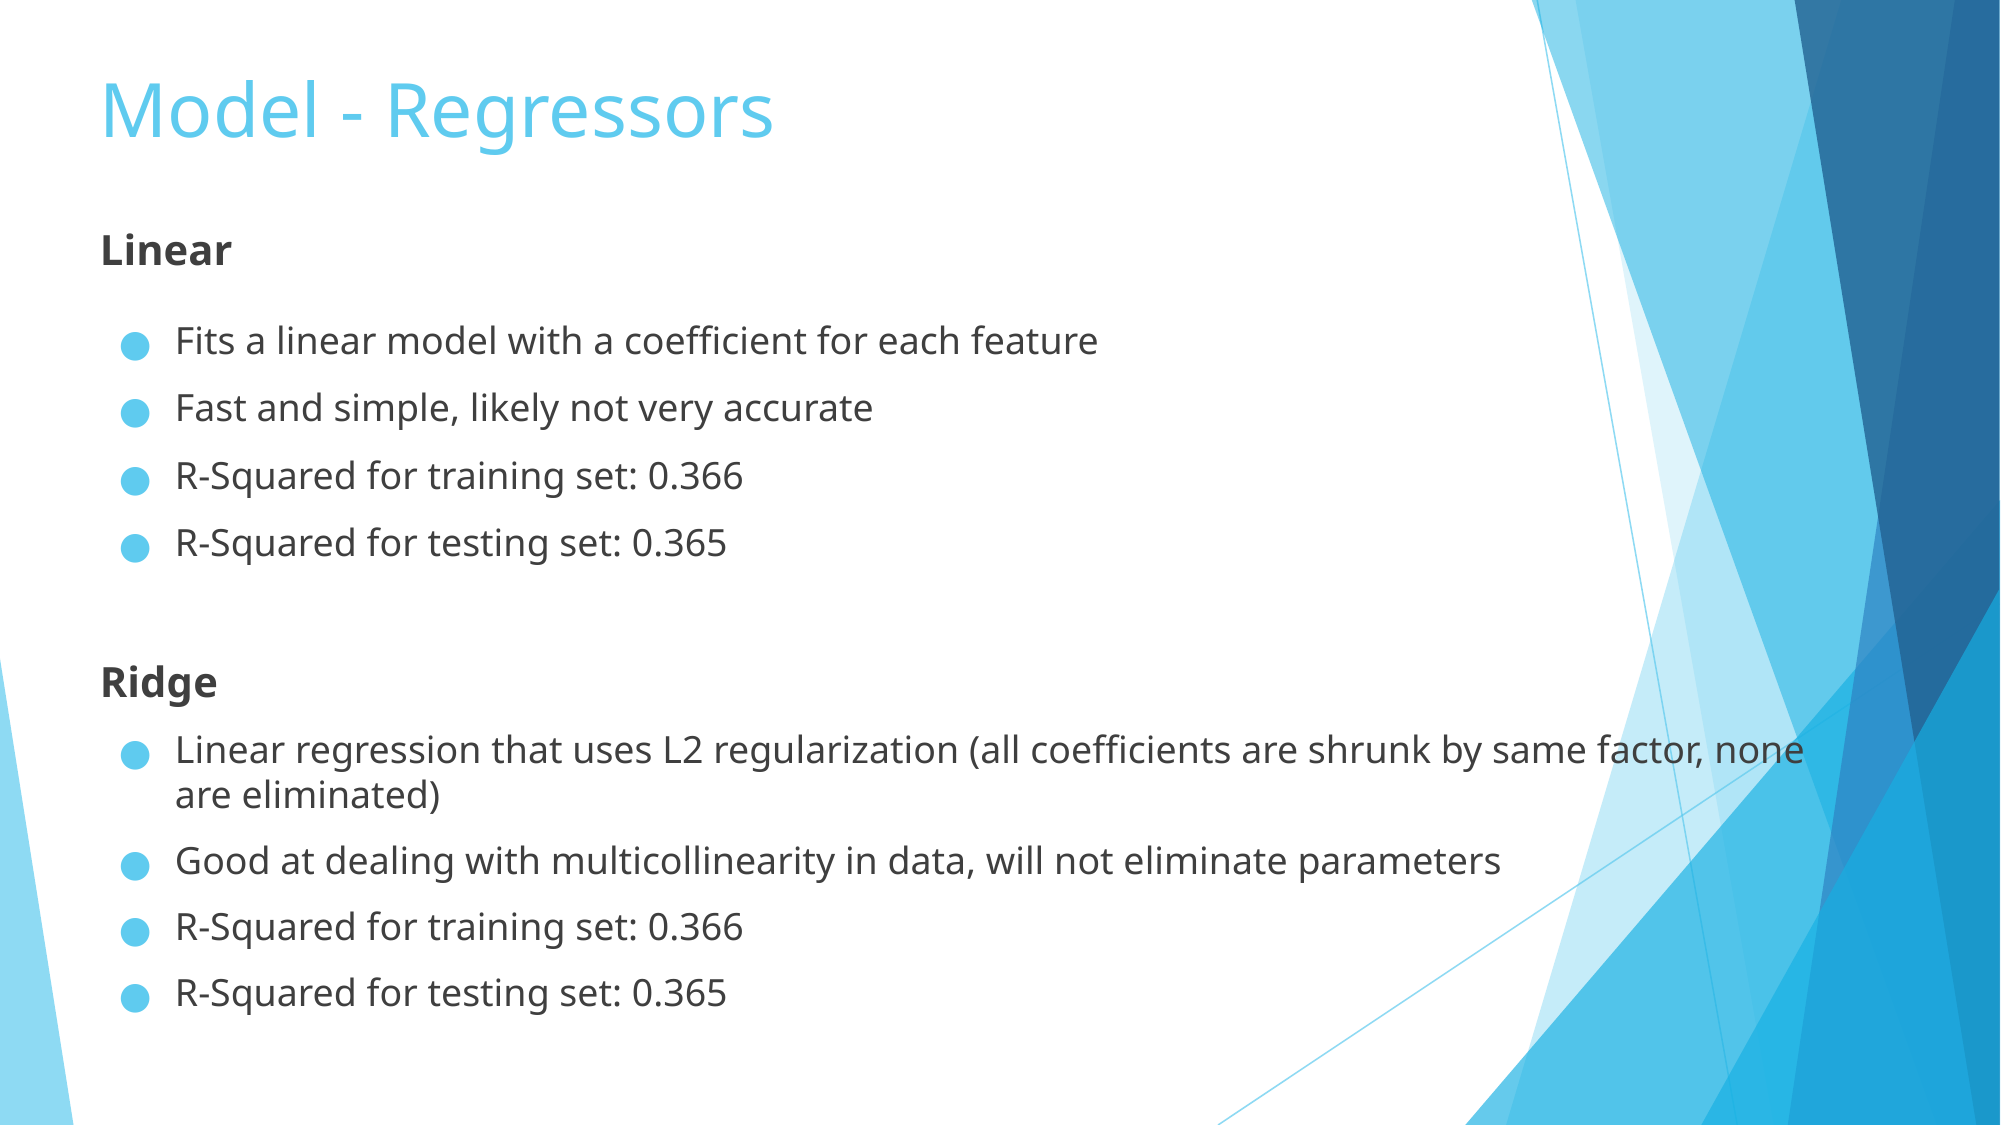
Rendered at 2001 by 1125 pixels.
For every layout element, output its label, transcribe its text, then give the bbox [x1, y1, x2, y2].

title Model - Regressors [85, 54, 1808, 150]
list Linear Fits a linear model with a coefficient for each feature Fast and simple, likely not very accurate R-Squared for training set: 0.366 R-Squared for testing set: 0.365 Ridge Linear regression that uses L2 regularization (all coefficients are shrunk by same factor, none are eliminated) Good at dealing with multicollinearity in data, will not eliminate parameters R-Squared for training set: 0.366 R-Squared for testing set: 0.365 [85, 190, 1824, 1077]
